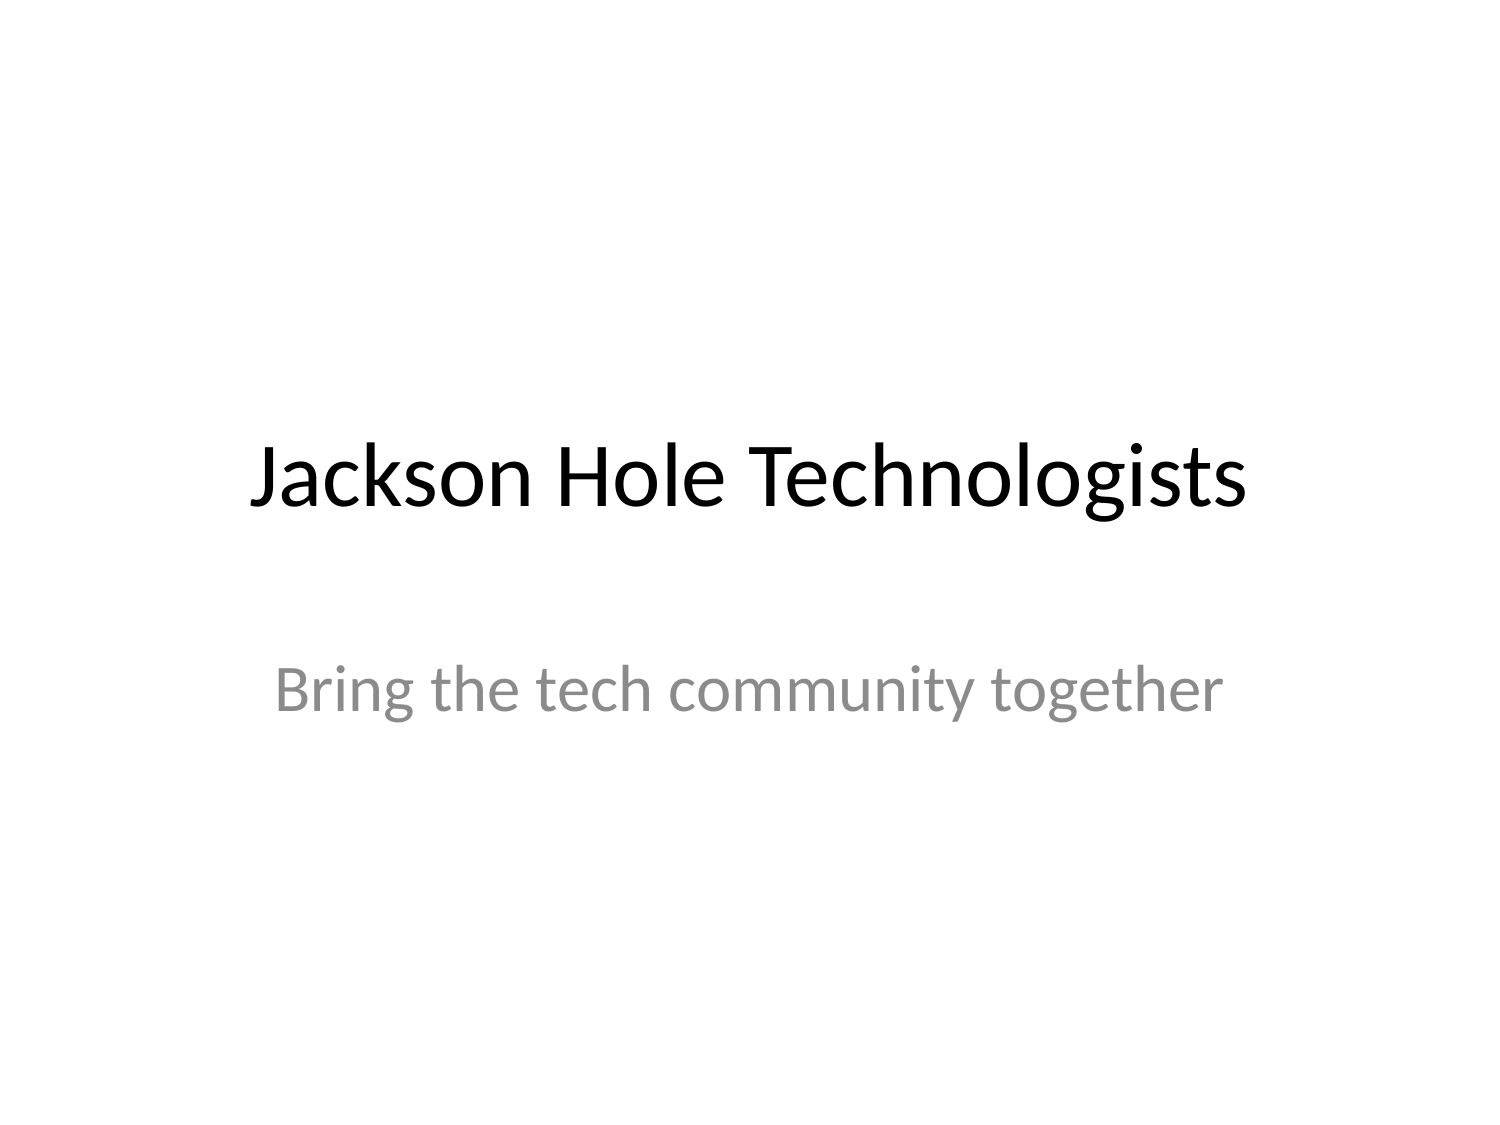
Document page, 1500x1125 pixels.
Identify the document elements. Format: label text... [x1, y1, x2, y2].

subtitle Bring the tech community together [225, 637, 1275, 925]
title Jackson Hole Technologists [112, 349, 1388, 591]
